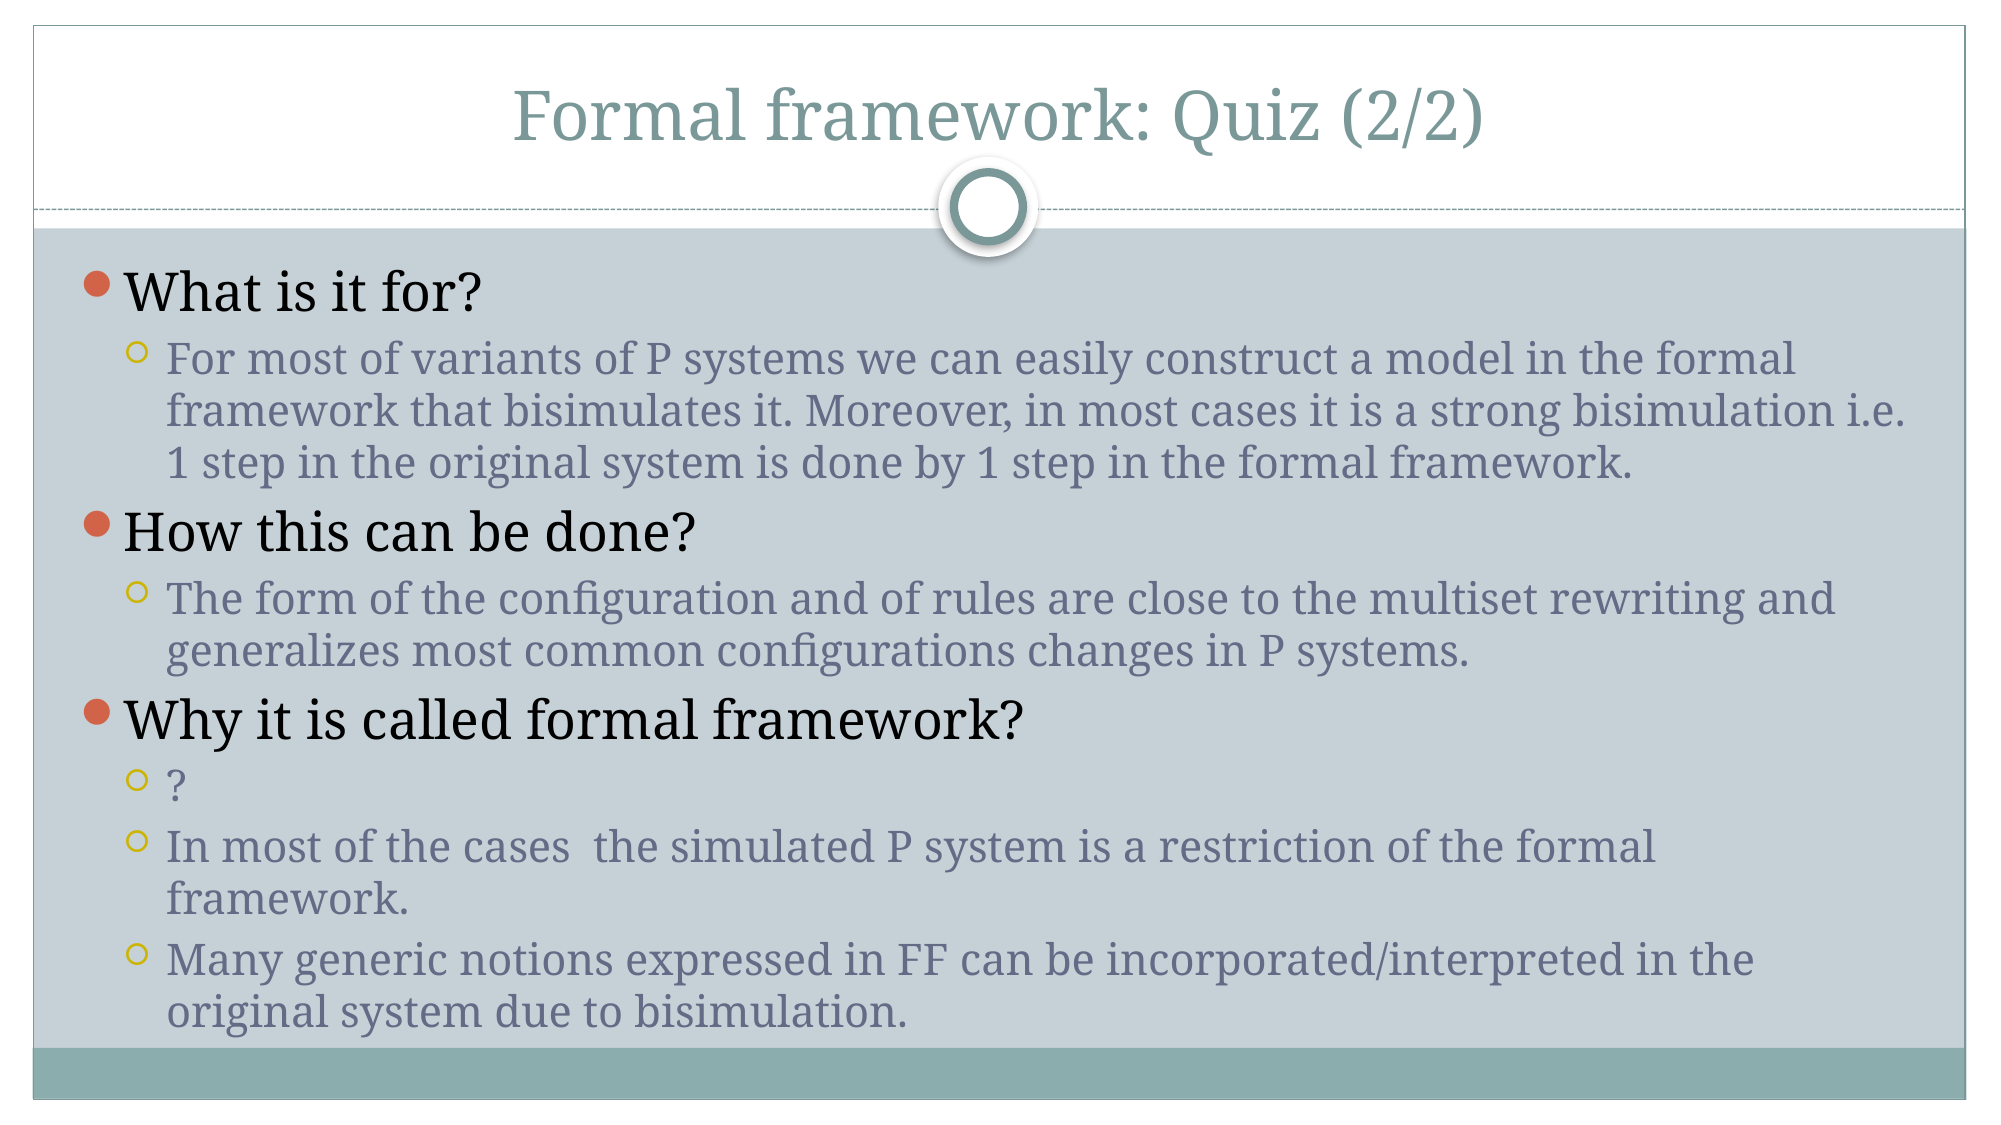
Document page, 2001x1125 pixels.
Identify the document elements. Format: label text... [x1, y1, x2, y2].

list What is it for? For most of variants of P systems we can easily construct a model in the formal framework that bisimulates it. Moreover, in most cases it is a strong bisimulation i.e. 1 step in the original system is done by 1 step in the formal framework. How this can be done? The form of the configuration and of rules are close to the multiset rewriting and generalizes most common configurations changes in P systems. Why it is called formal framework? ? In most of the cases the simulated P system is a restriction of the formal framework. Many generic notions expressed in FF can be incorporated/interpreted in the original system due to bisimulation. [66, 250, 1926, 1047]
title Formal framework: Quiz (2/2) [66, 37, 1933, 162]
